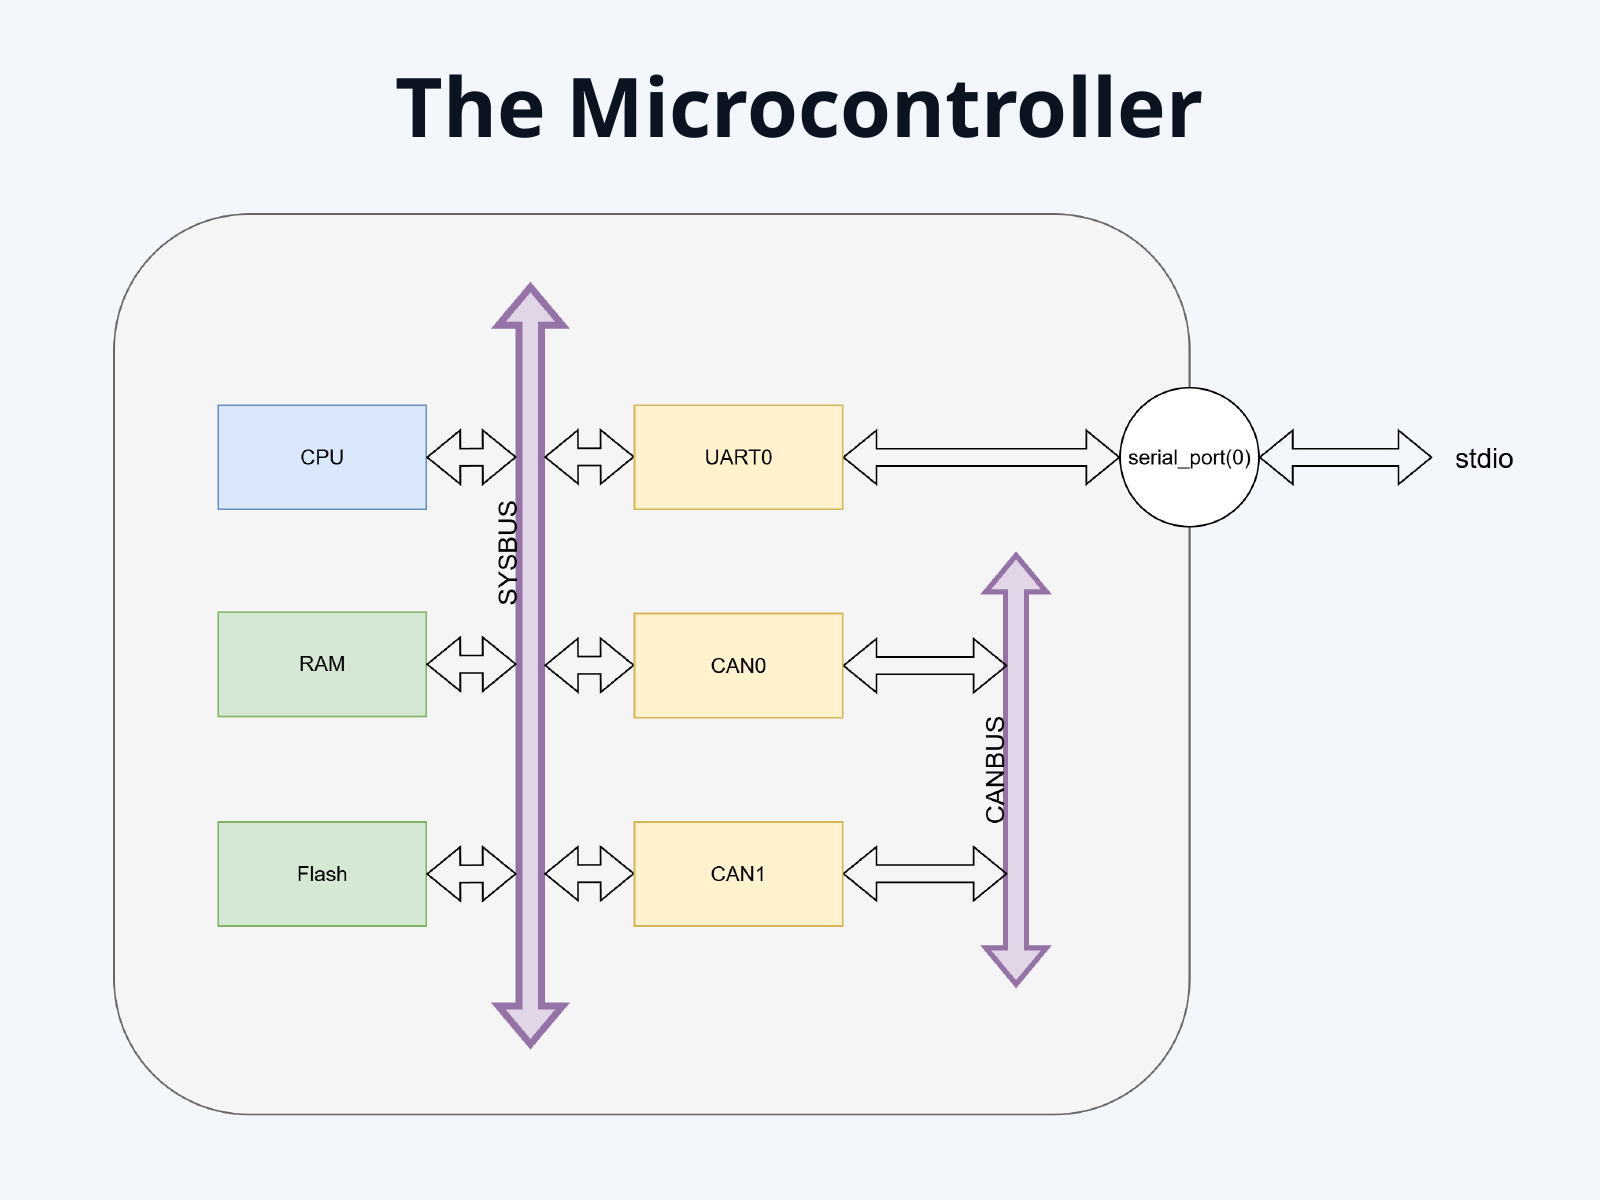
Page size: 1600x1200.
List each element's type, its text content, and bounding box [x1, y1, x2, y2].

text_box The Microcontroller [79, 48, 1520, 249]
picture [113, 212, 1537, 1116]
